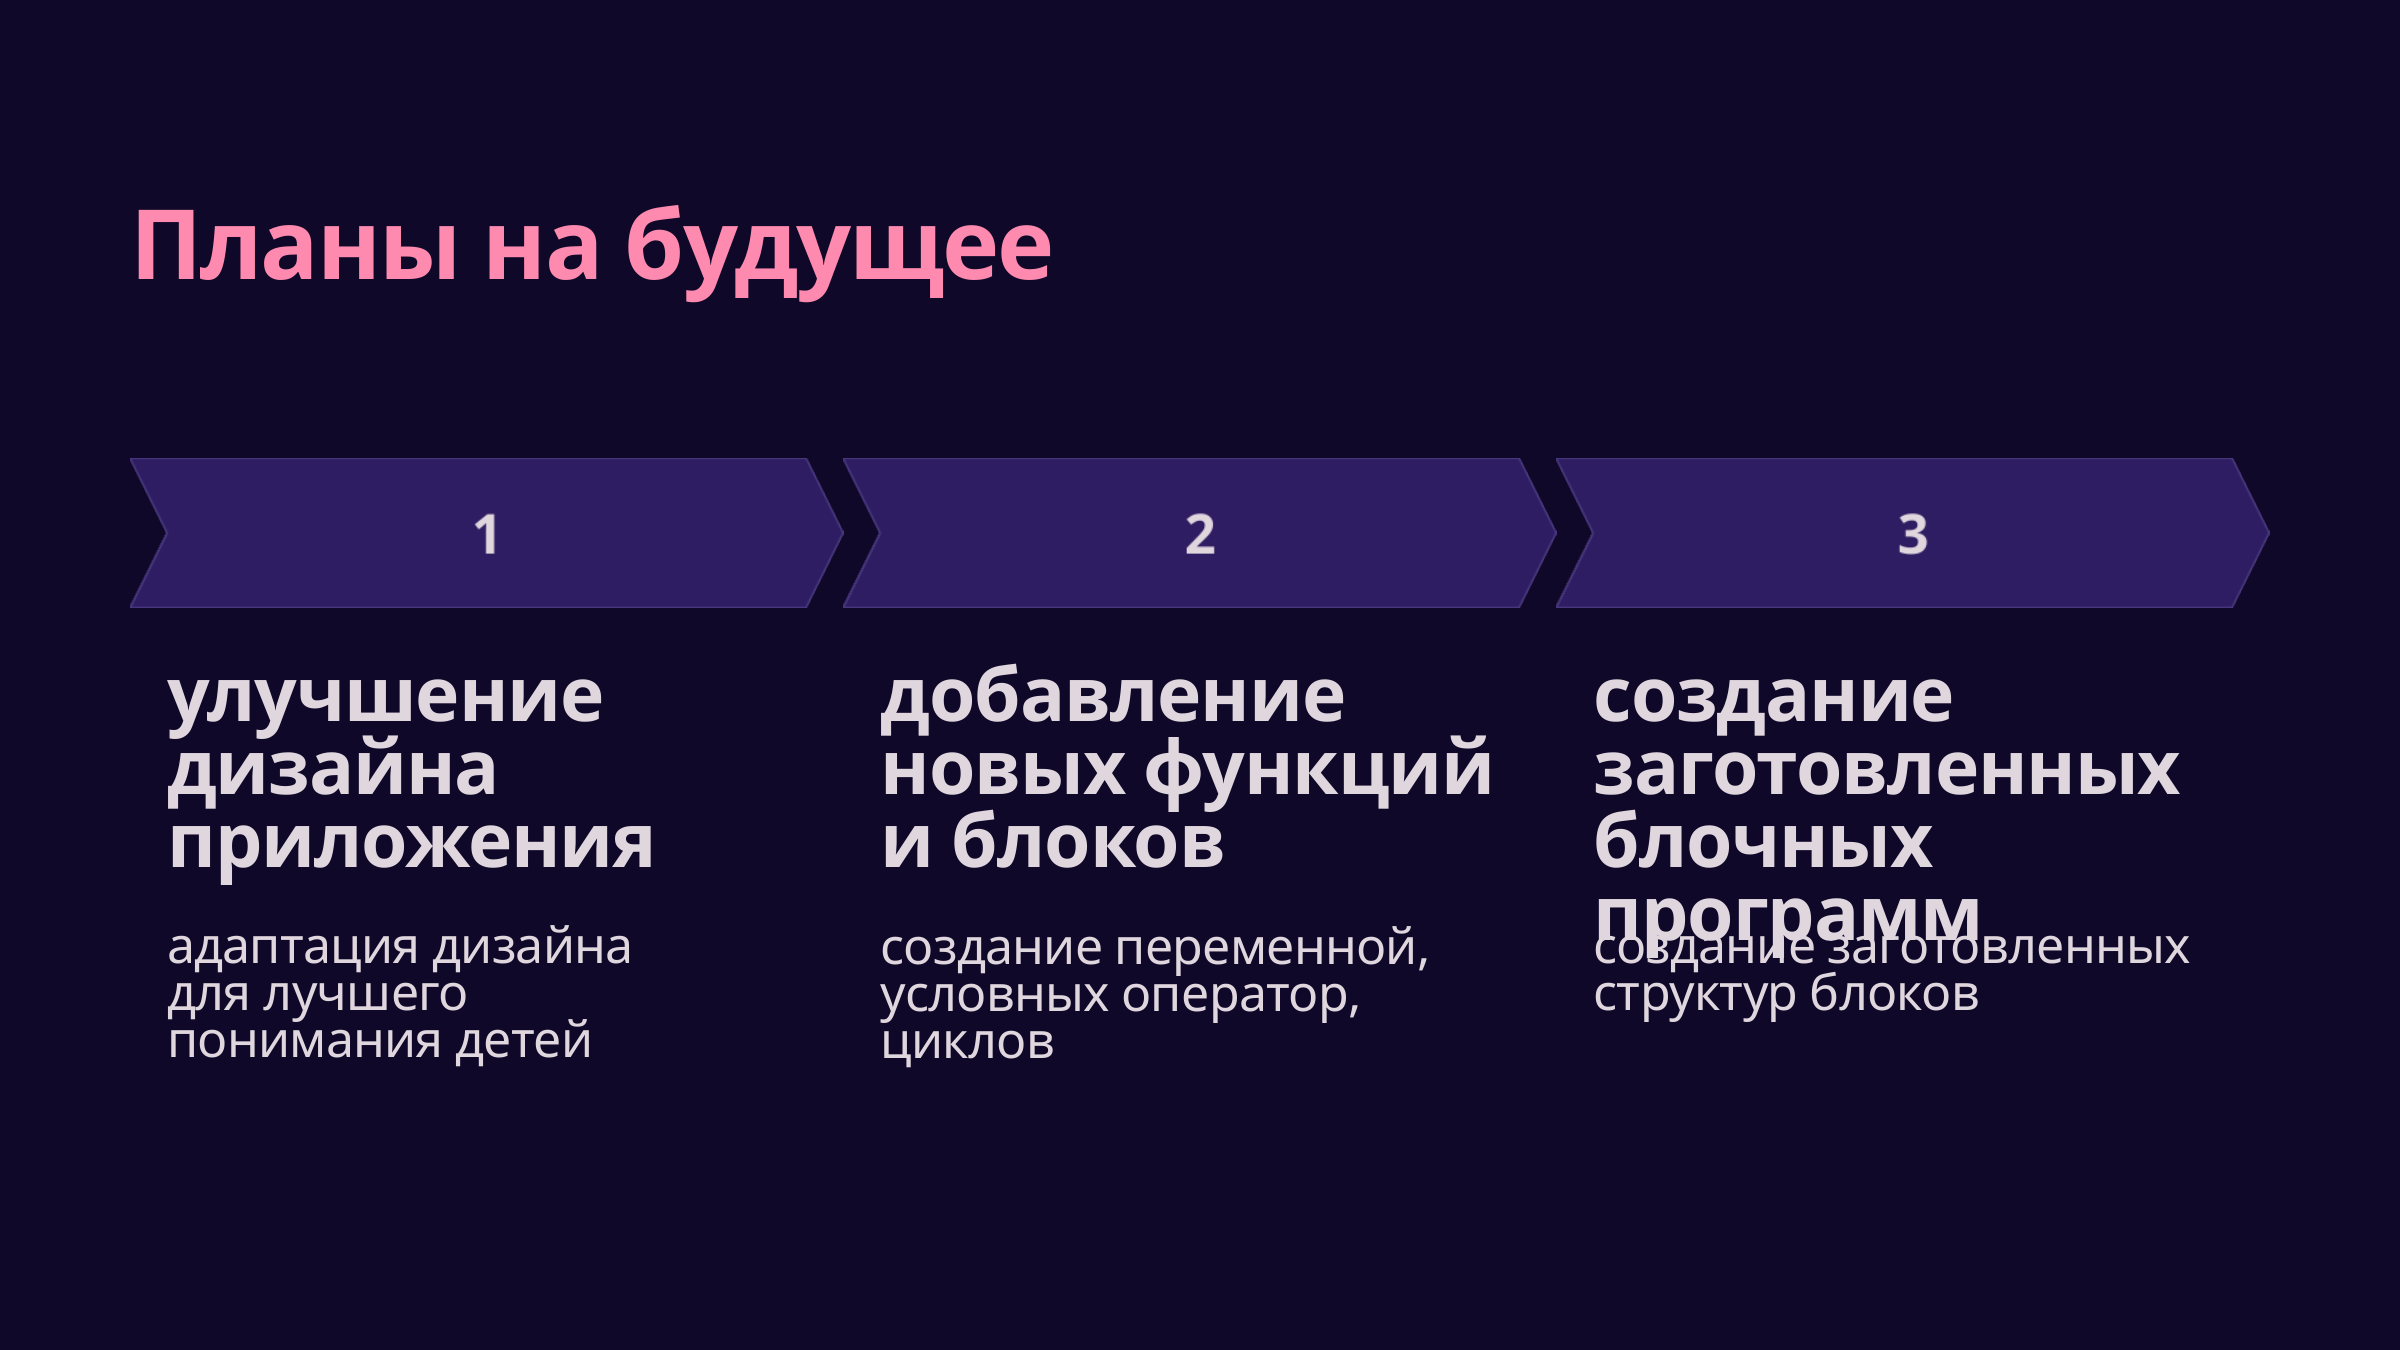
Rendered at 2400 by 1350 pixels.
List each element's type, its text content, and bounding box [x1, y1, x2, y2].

text_box улучшение дизайна приложения [167, 663, 807, 811]
text_box адаптация дизайна для лучшего понимания детей [167, 926, 807, 975]
text_box создание заготовленных структур блоков [1593, 926, 2233, 975]
text_box создание переменной, условных оператор, циклов [880, 927, 1520, 1023]
picture [130, 458, 2270, 608]
text_box создание заготовленных блочных программ [1593, 663, 2292, 884]
text_box добавление новых функций и блоков [880, 663, 1520, 811]
text_box Планы на будущее [130, 177, 1107, 300]
